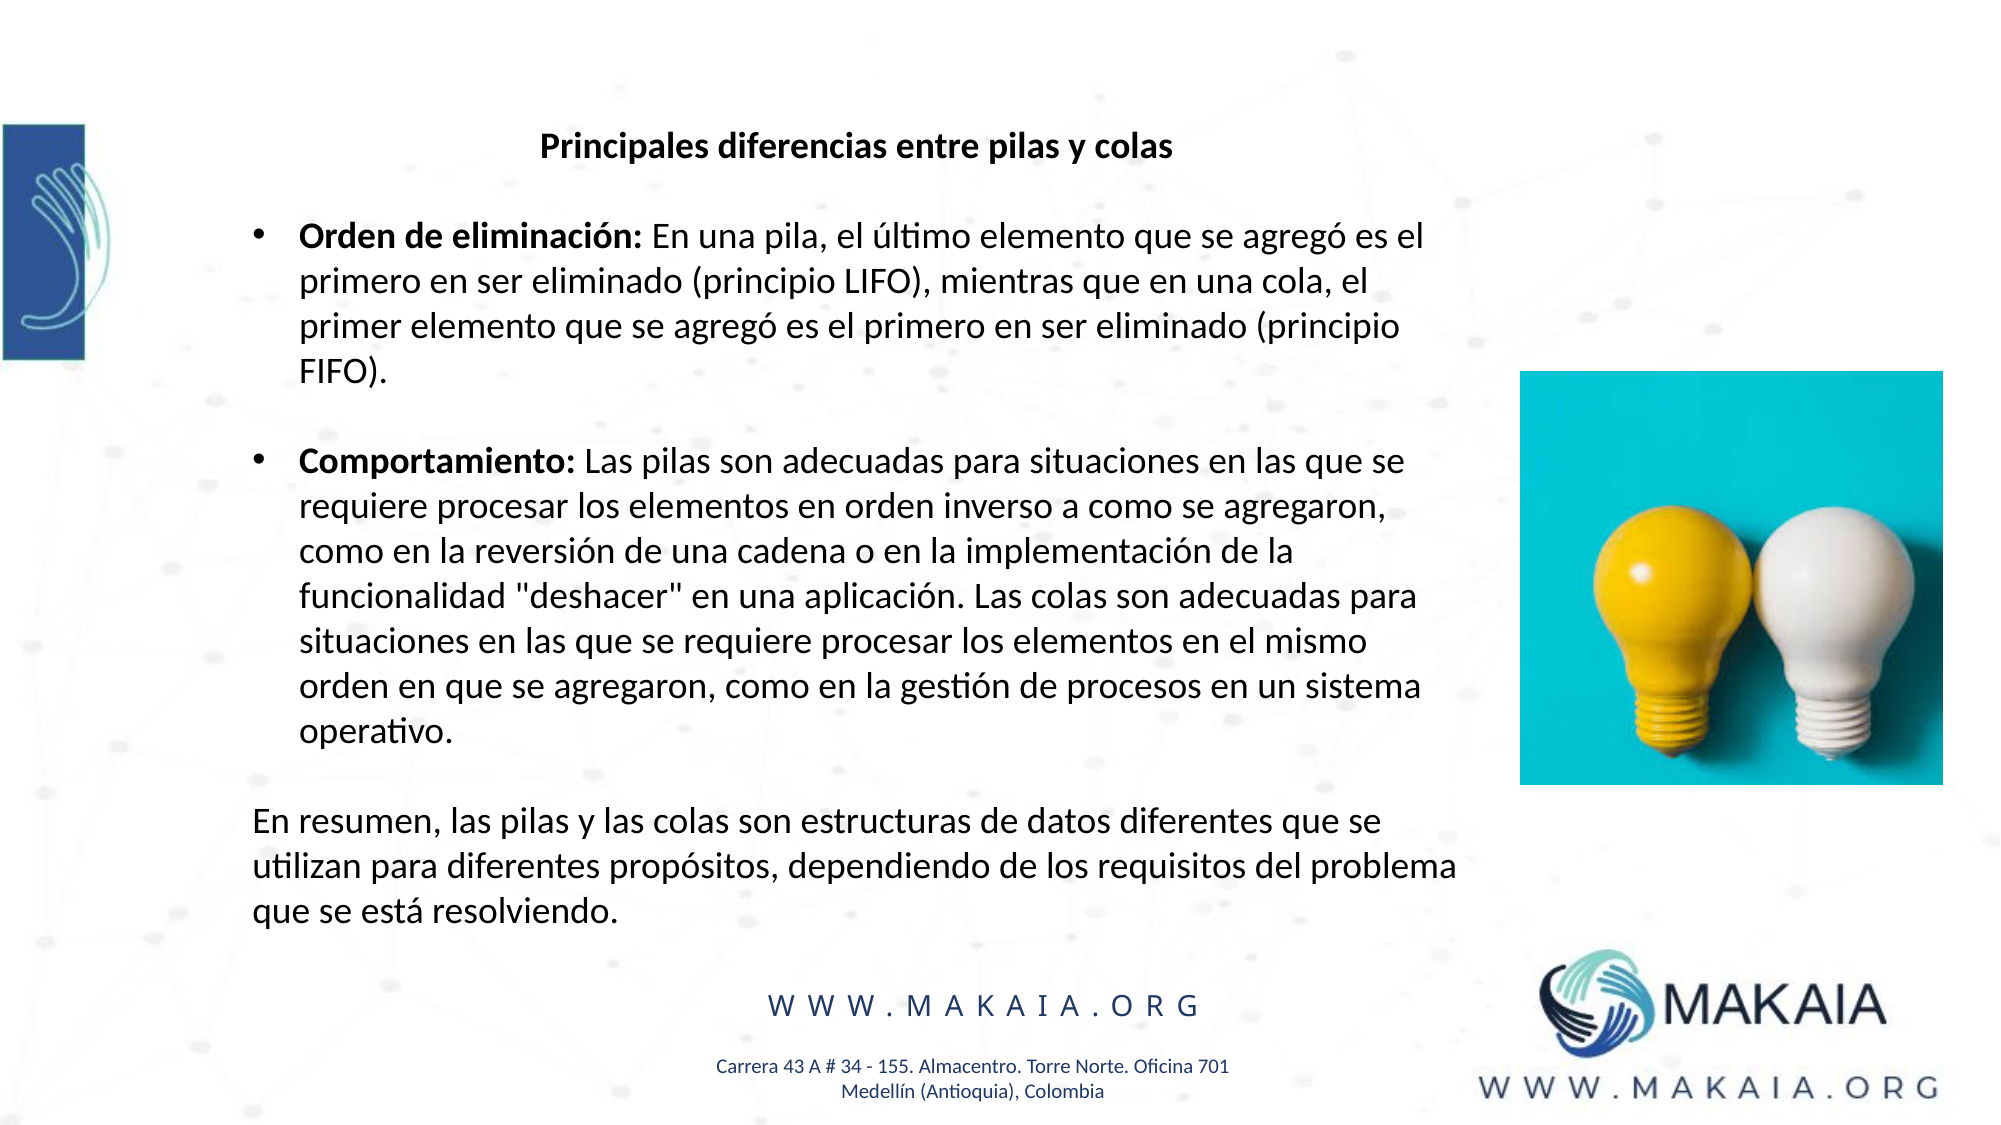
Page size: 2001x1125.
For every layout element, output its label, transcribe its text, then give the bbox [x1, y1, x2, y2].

text_box Carrera 43 A # 34 - 155. Almacentro. Torre Norte. Oficina 701 Medellín (Antioquia), Colombia [425, 1045, 1521, 1110]
text_box Principales diferencias entre pilas y colas Orden de eliminación: En una pila, el último elemento que se agregó es el primero en ser eliminado (principio LIFO), mientras que en una cola, el primer elemento que se agregó es el primero en ser eliminado (principio FIFO). Comportamiento: Las pilas son adecuadas para situaciones en las que se requiere procesar los elementos en orden inverso a como se agregaron, como en la reversión de una cadena o en la implementación de la funcionalidad "deshacer" en una aplicación. Las colas son adecuadas para situaciones en las que se requiere procesar los elementos en el mismo orden en que se agregaron, como en la gestión de procesos en un sistema operativo. En resumen, las pilas y las colas son estructuras de datos diferentes que se utilizan para diferentes propósitos, dependiendo de los requisitos del problema que se está resolviendo. [237, 113, 1477, 984]
picture [0, 0, 2001, 1125]
text_box WWW.MAKAIA.ORG [489, 984, 1477, 1030]
